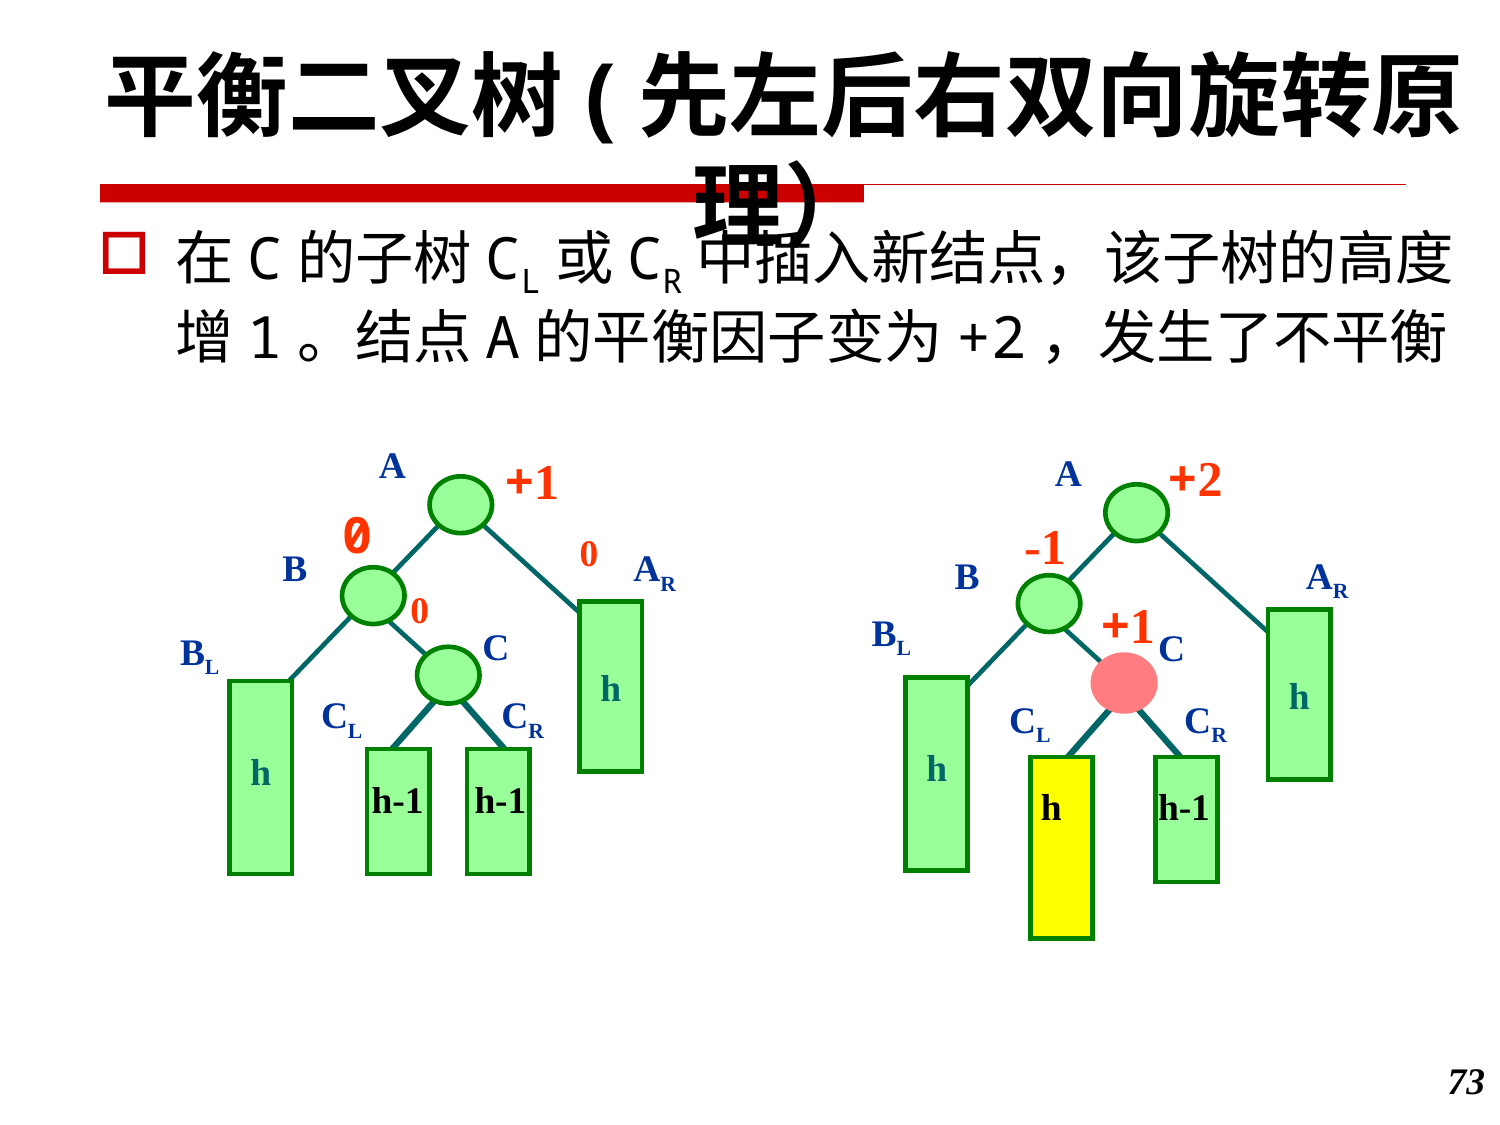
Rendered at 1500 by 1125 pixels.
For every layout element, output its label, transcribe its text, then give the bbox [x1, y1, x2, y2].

text_box 73 [1400, 1049, 1500, 1110]
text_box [163, 433, 694, 875]
text_box 平衡二叉树(先左后右双向旋转原理） [43, 30, 1500, 266]
list 在C的子树CL或CR中插入新结点，该子树的高度增1。结点A的平衡因子变为+2，发生了不平衡 [83, 266, 1500, 369]
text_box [855, 438, 1366, 940]
